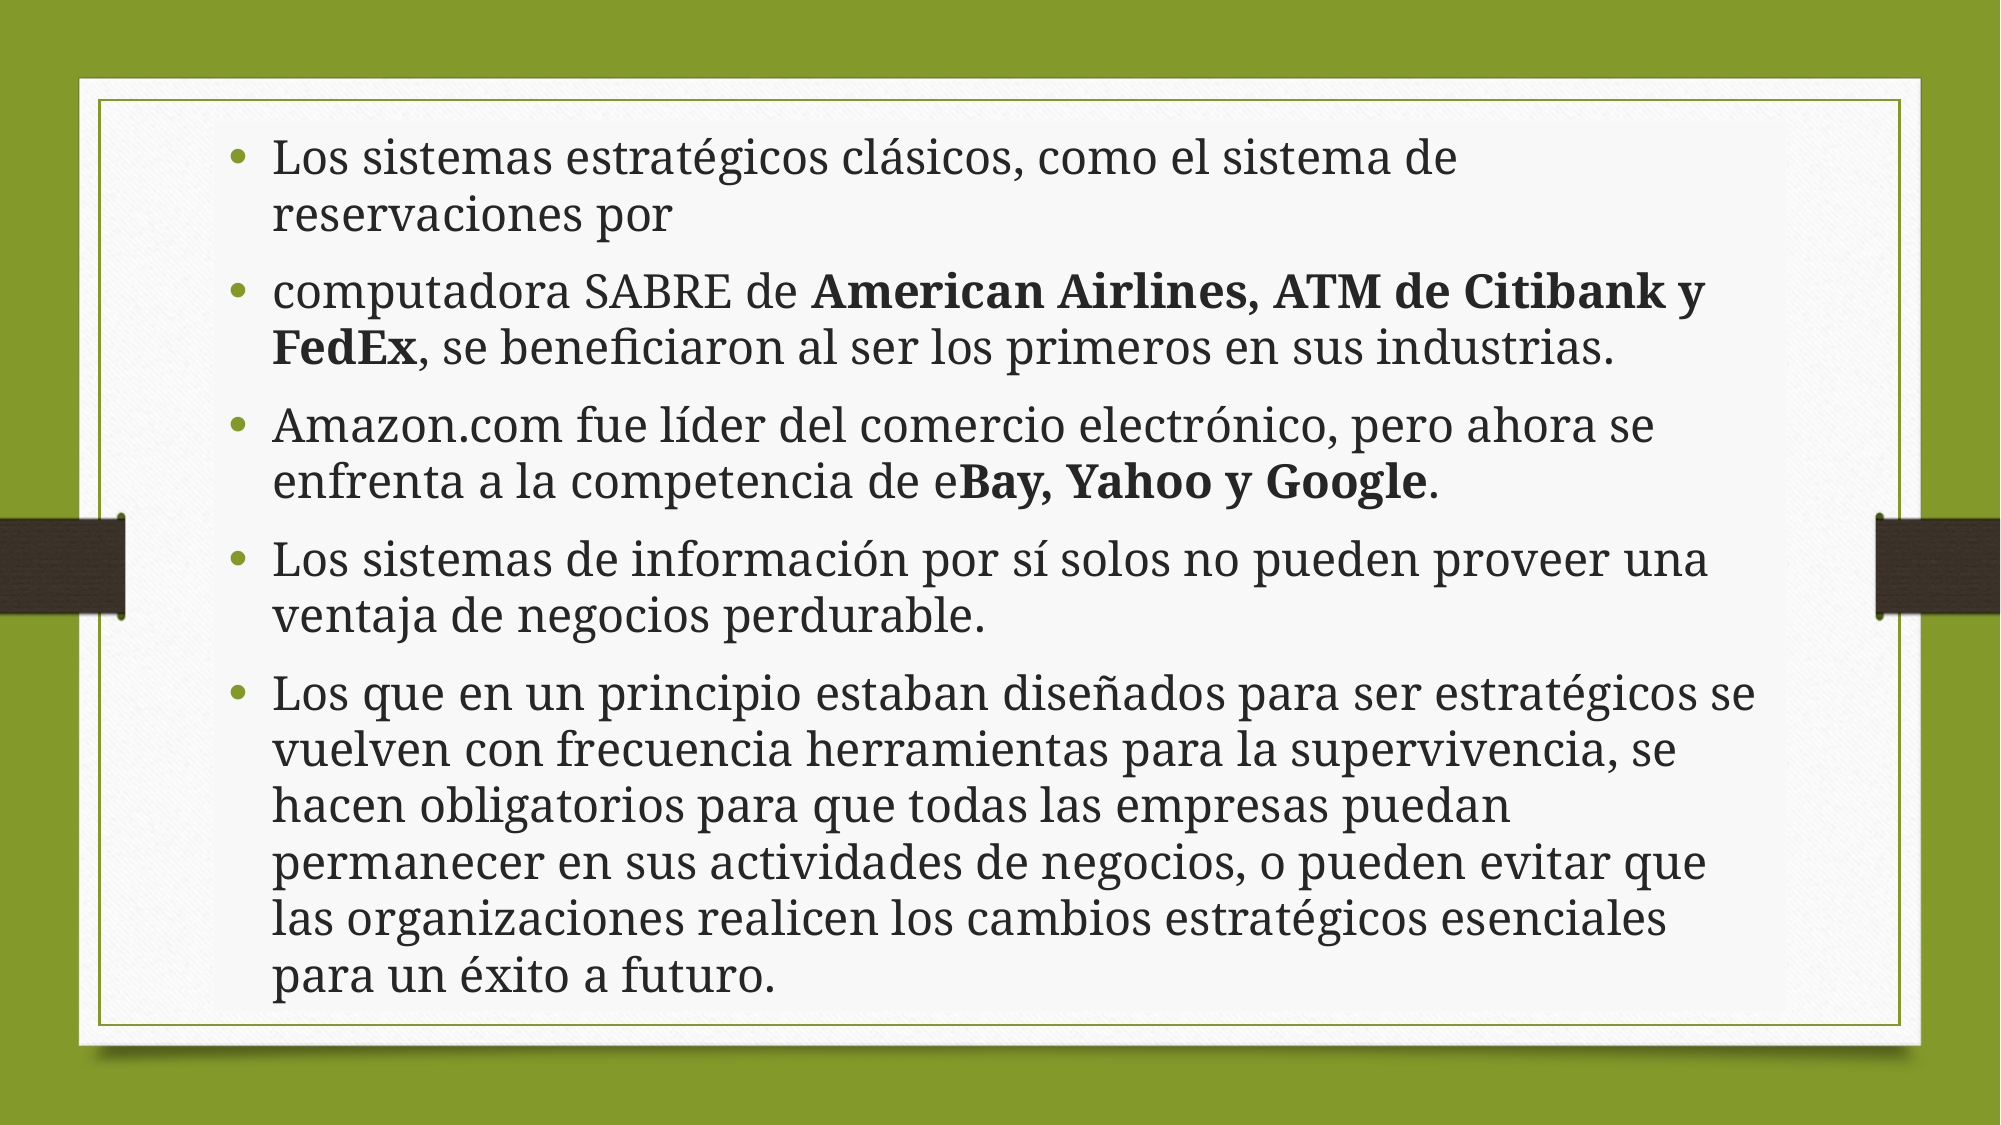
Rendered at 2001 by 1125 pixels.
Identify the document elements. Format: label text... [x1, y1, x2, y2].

picture [0, 0, 2001, 1125]
list Los sistemas estratégicos clásicos, como el sistema de reservaciones por computadora SABRE de American Airlines, ATM de Citibank y FedEx, se beneficiaron al ser los primeros en sus industrias. Amazon.com fue líder del comercio electrónico, pero ahora se enfrenta a la competencia de eBay, Yahoo y Google. Los sistemas de información por sí solos no pueden proveer una ventaja de negocios perdurable. Los que en un principio estaban diseñados para ser estratégicos se vuelven con frecuencia herramientas para la supervivencia, se hacen obligatorios para que todas las empresas puedan permanecer en sus actividades de negocios, o pueden evitar que las organizaciones realicen los cambios estratégicos esenciales para un éxito a futuro. [213, 120, 1787, 1012]
